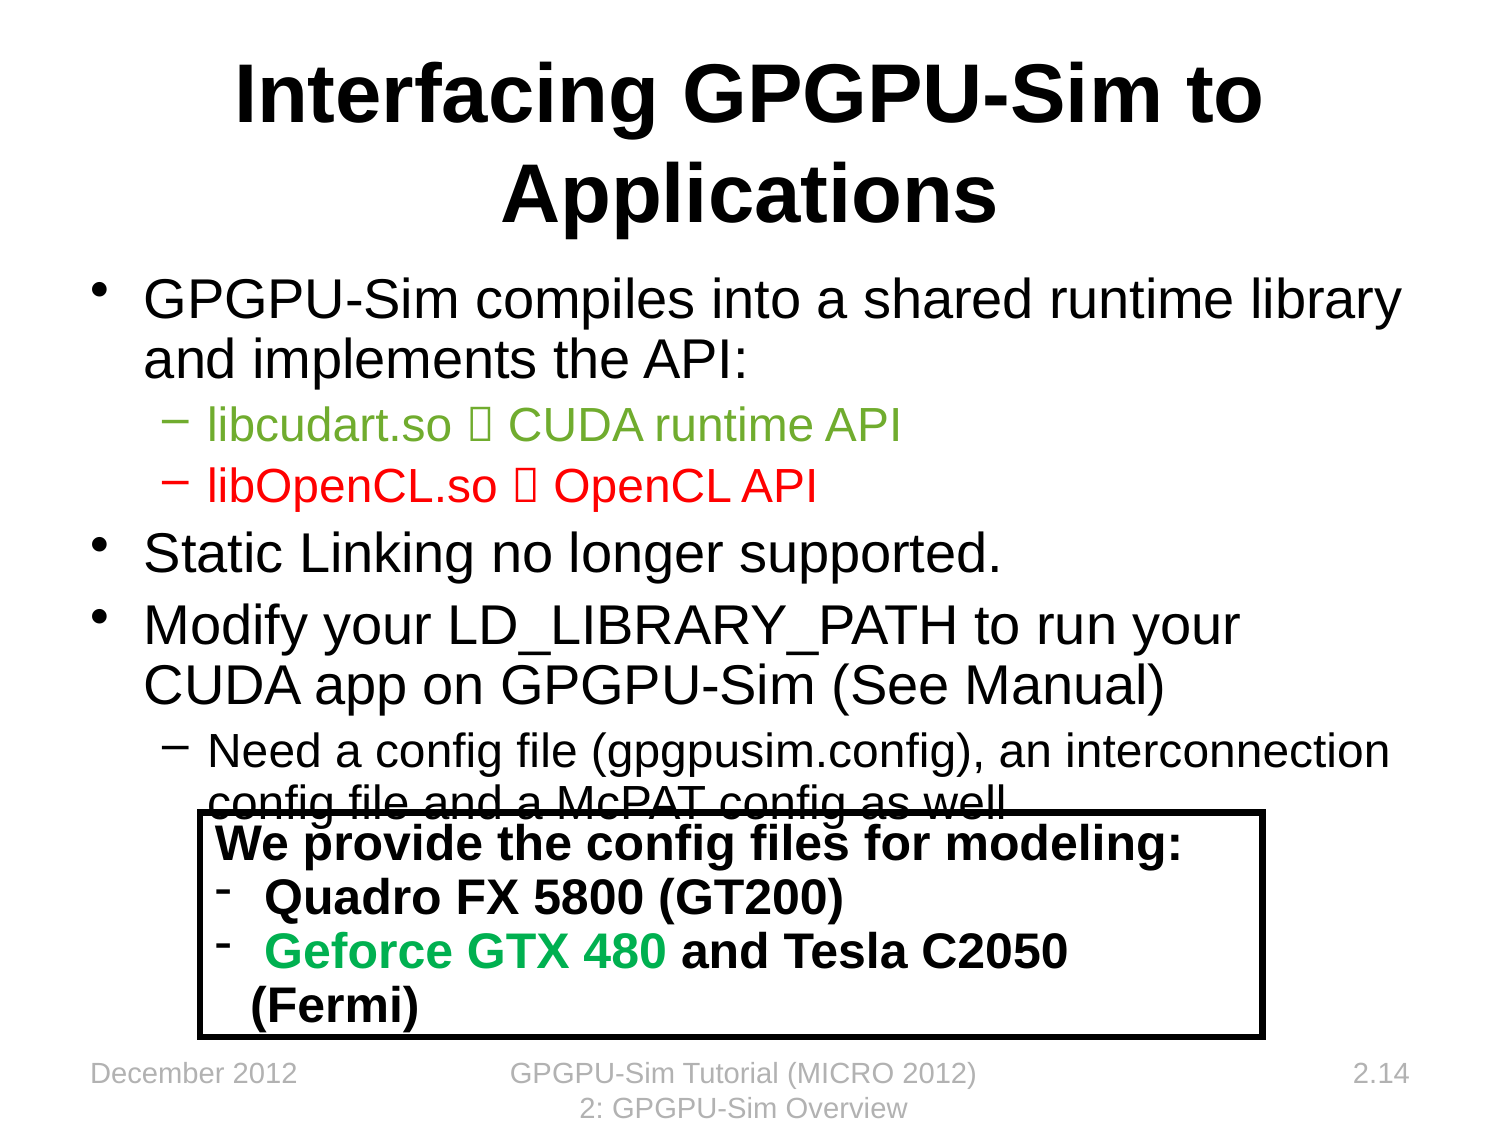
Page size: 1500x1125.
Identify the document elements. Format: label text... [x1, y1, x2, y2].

list GPGPU-Sim compiles into a shared runtime library and implements the API: libcudart.so  CUDA runtime API libOpenCL.so  OpenCL API Static Linking no longer supported. Modify your LD_LIBRARY_PATH to run your CUDA app on GPGPU-Sim (See Manual) Need a config file (gpgpusim.config), an interconnection config file and a McPAT config as well [74, 262, 1426, 838]
text_box We provide the config files for modeling: Quadro FX 5800 (GT200) Geforce GTX 480 and Tesla C2050 (Fermi) [199, 812, 1263, 1038]
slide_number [74, 1046, 426, 1125]
title Interfacing GPGPU-Sim to Applications [74, 44, 1426, 233]
slide_number 2.14 [1074, 1046, 1426, 1125]
footer GPGPU-Sim Tutorial (MICRO 2012) 2: GPGPU-Sim Overview [487, 1046, 1001, 1125]
